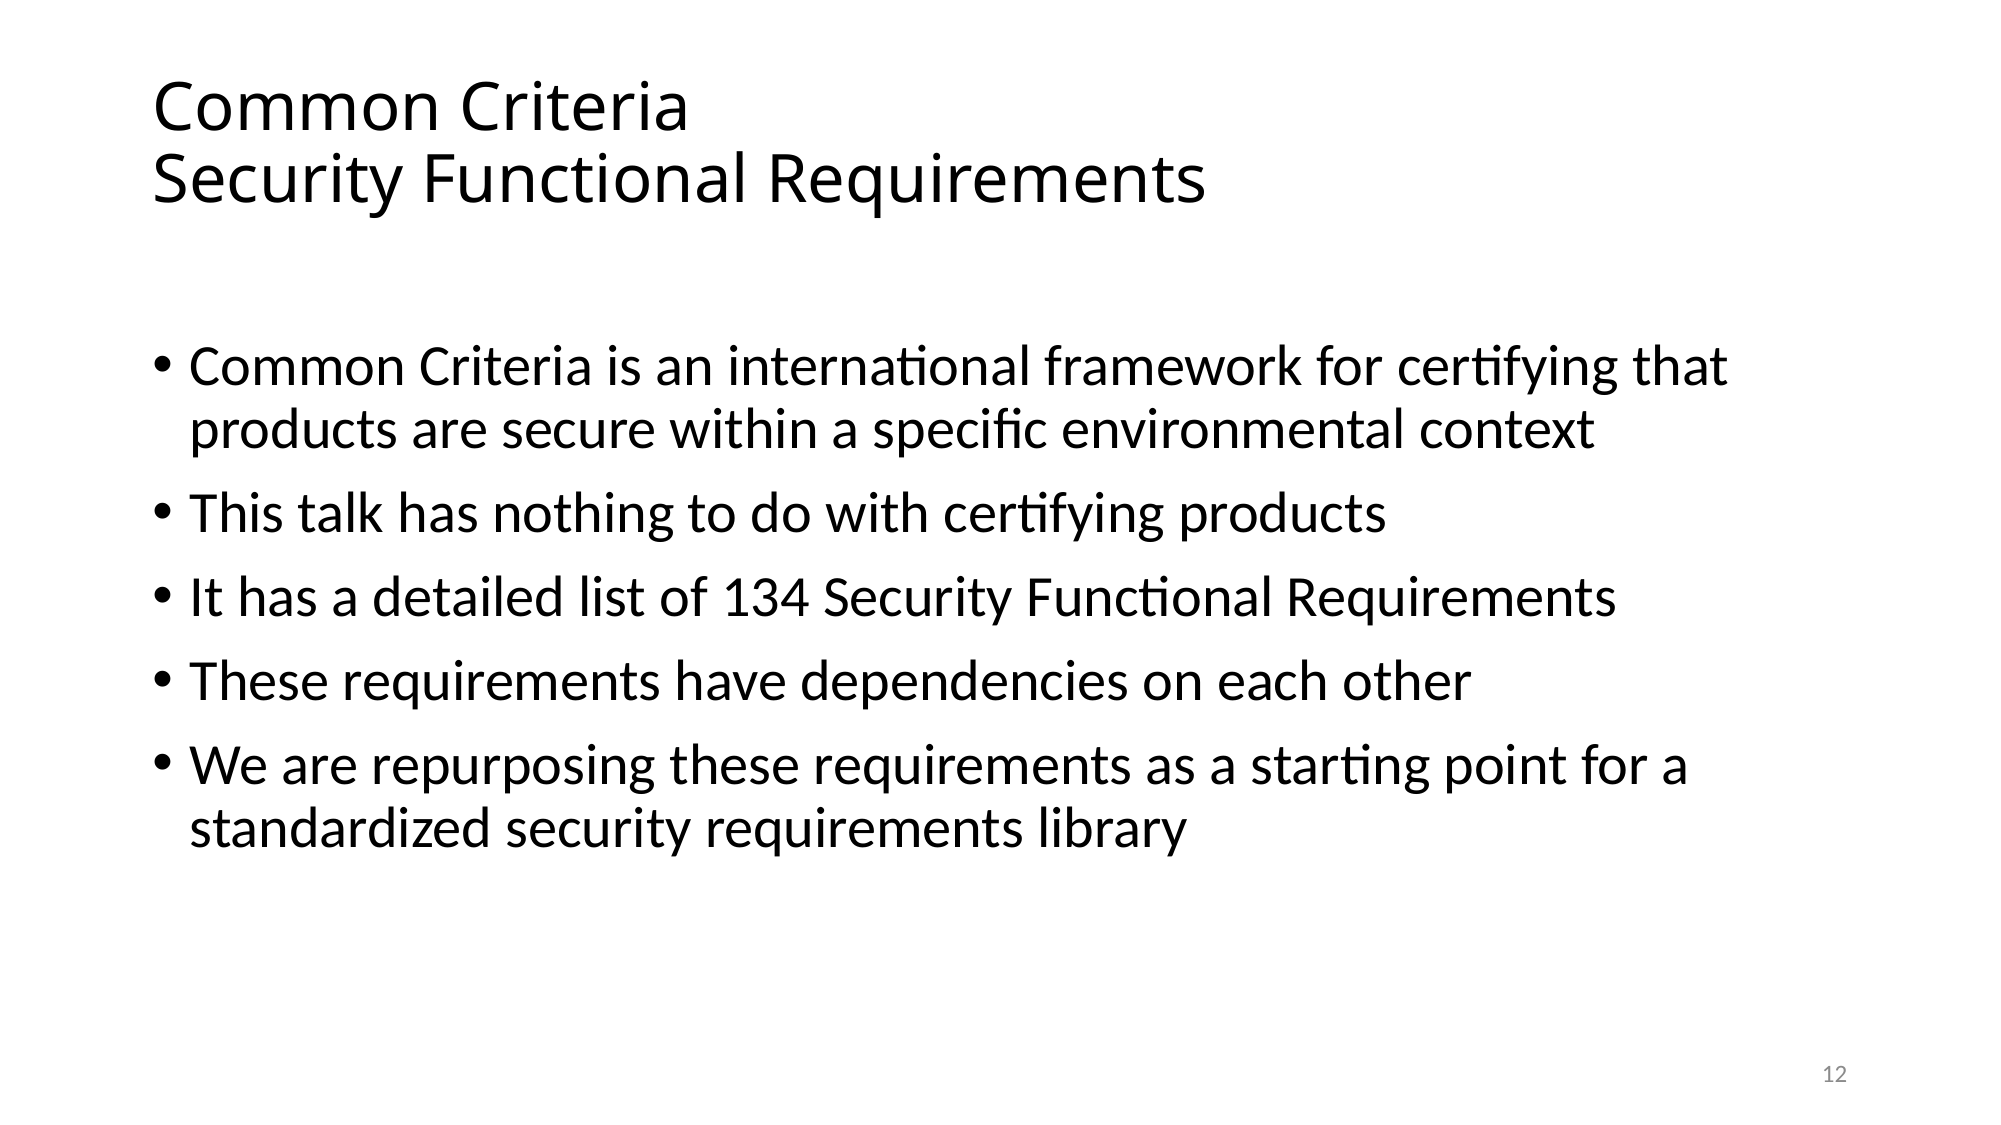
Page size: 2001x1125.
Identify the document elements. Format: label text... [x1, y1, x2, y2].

title Common Criteria Security Functional Requirements [137, 64, 1962, 225]
slide_number 12 [1412, 1042, 1863, 1103]
list Common Criteria is an international framework for certifying that products are secure within a specific environmental context This talk has nothing to do with certifying products It has a detailed list of 134 Security Functional Requirements These requirements have dependencies on each other We are repurposing these requirements as a starting point for a standardized security requirements library [137, 328, 1863, 1125]
